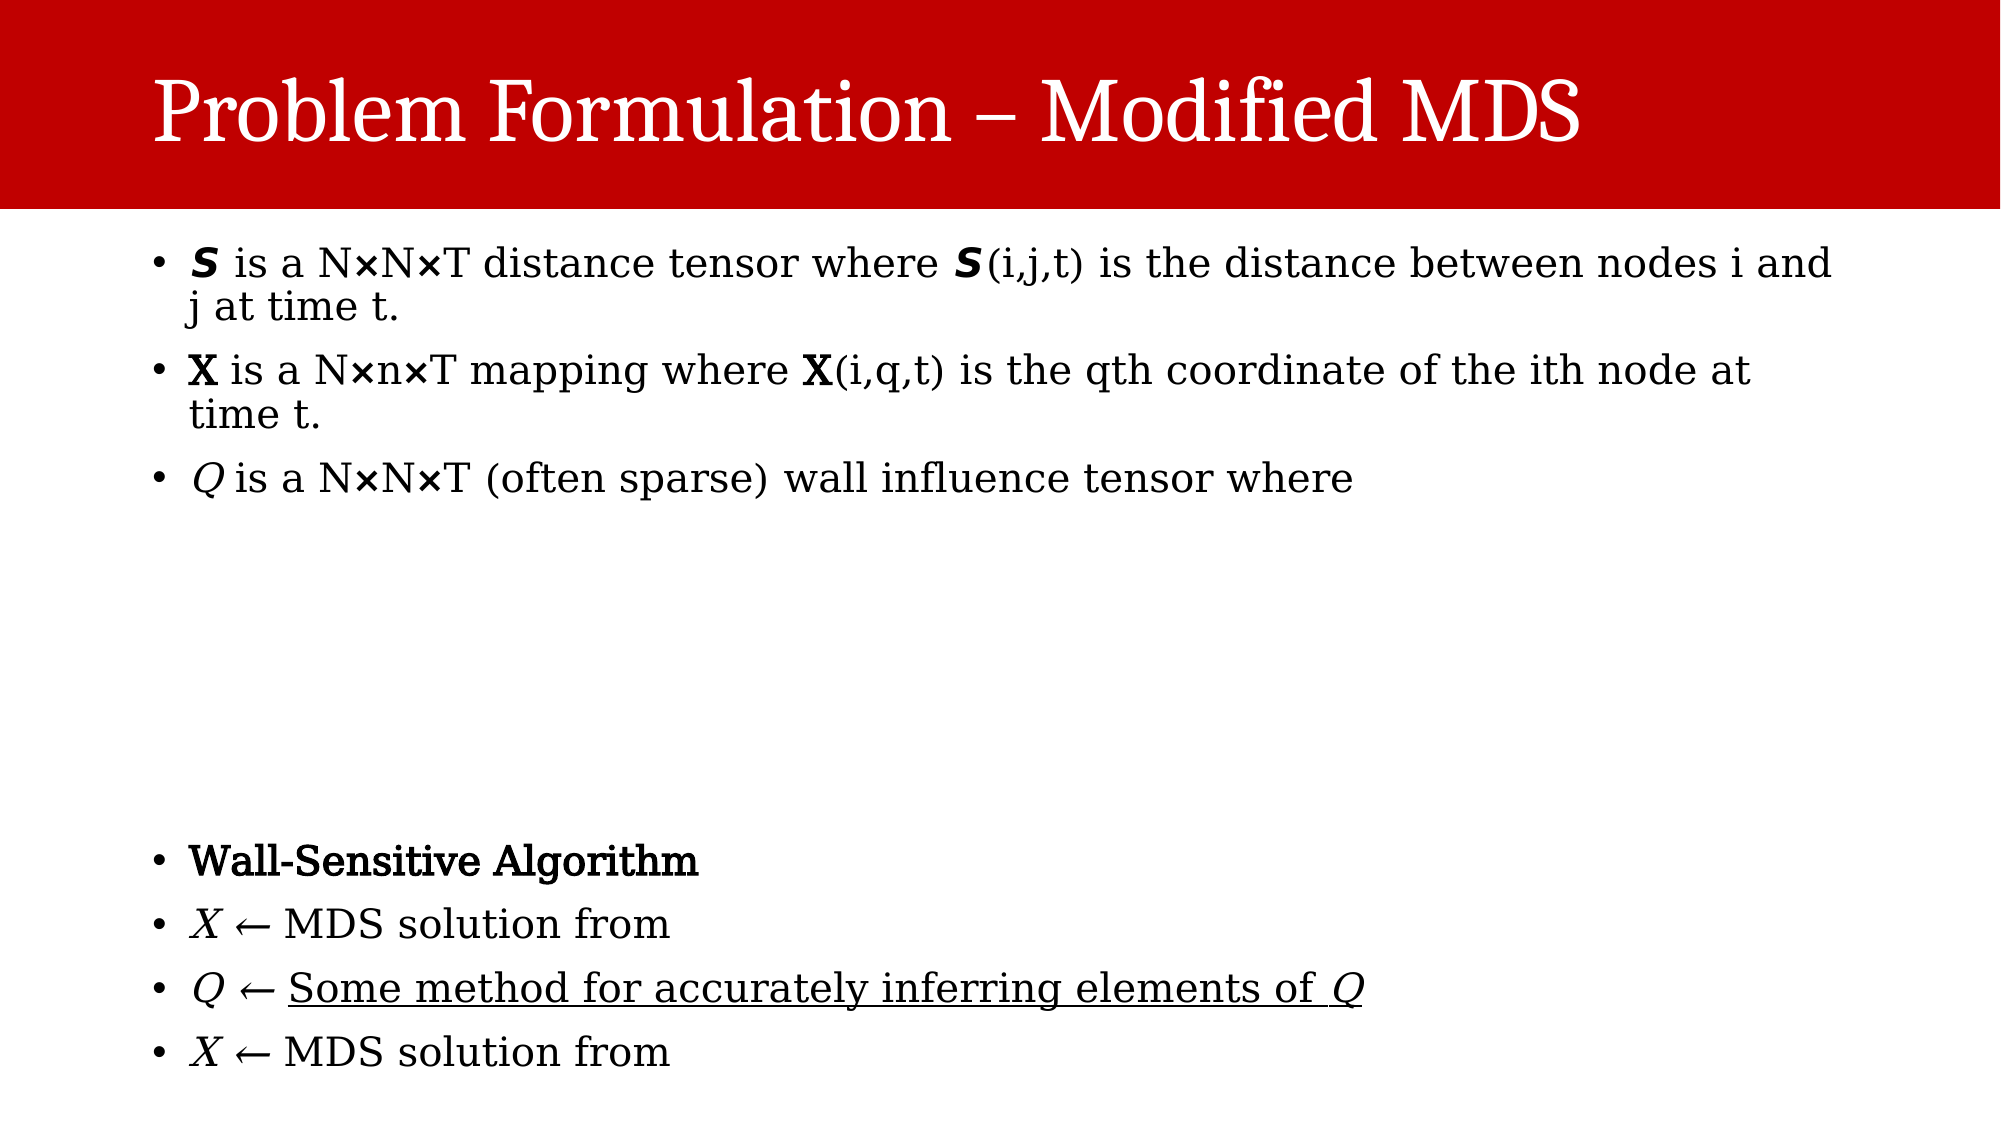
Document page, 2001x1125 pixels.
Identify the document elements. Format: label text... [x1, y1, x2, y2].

title Problem Formulation – Modified MDS [137, 3, 1863, 221]
